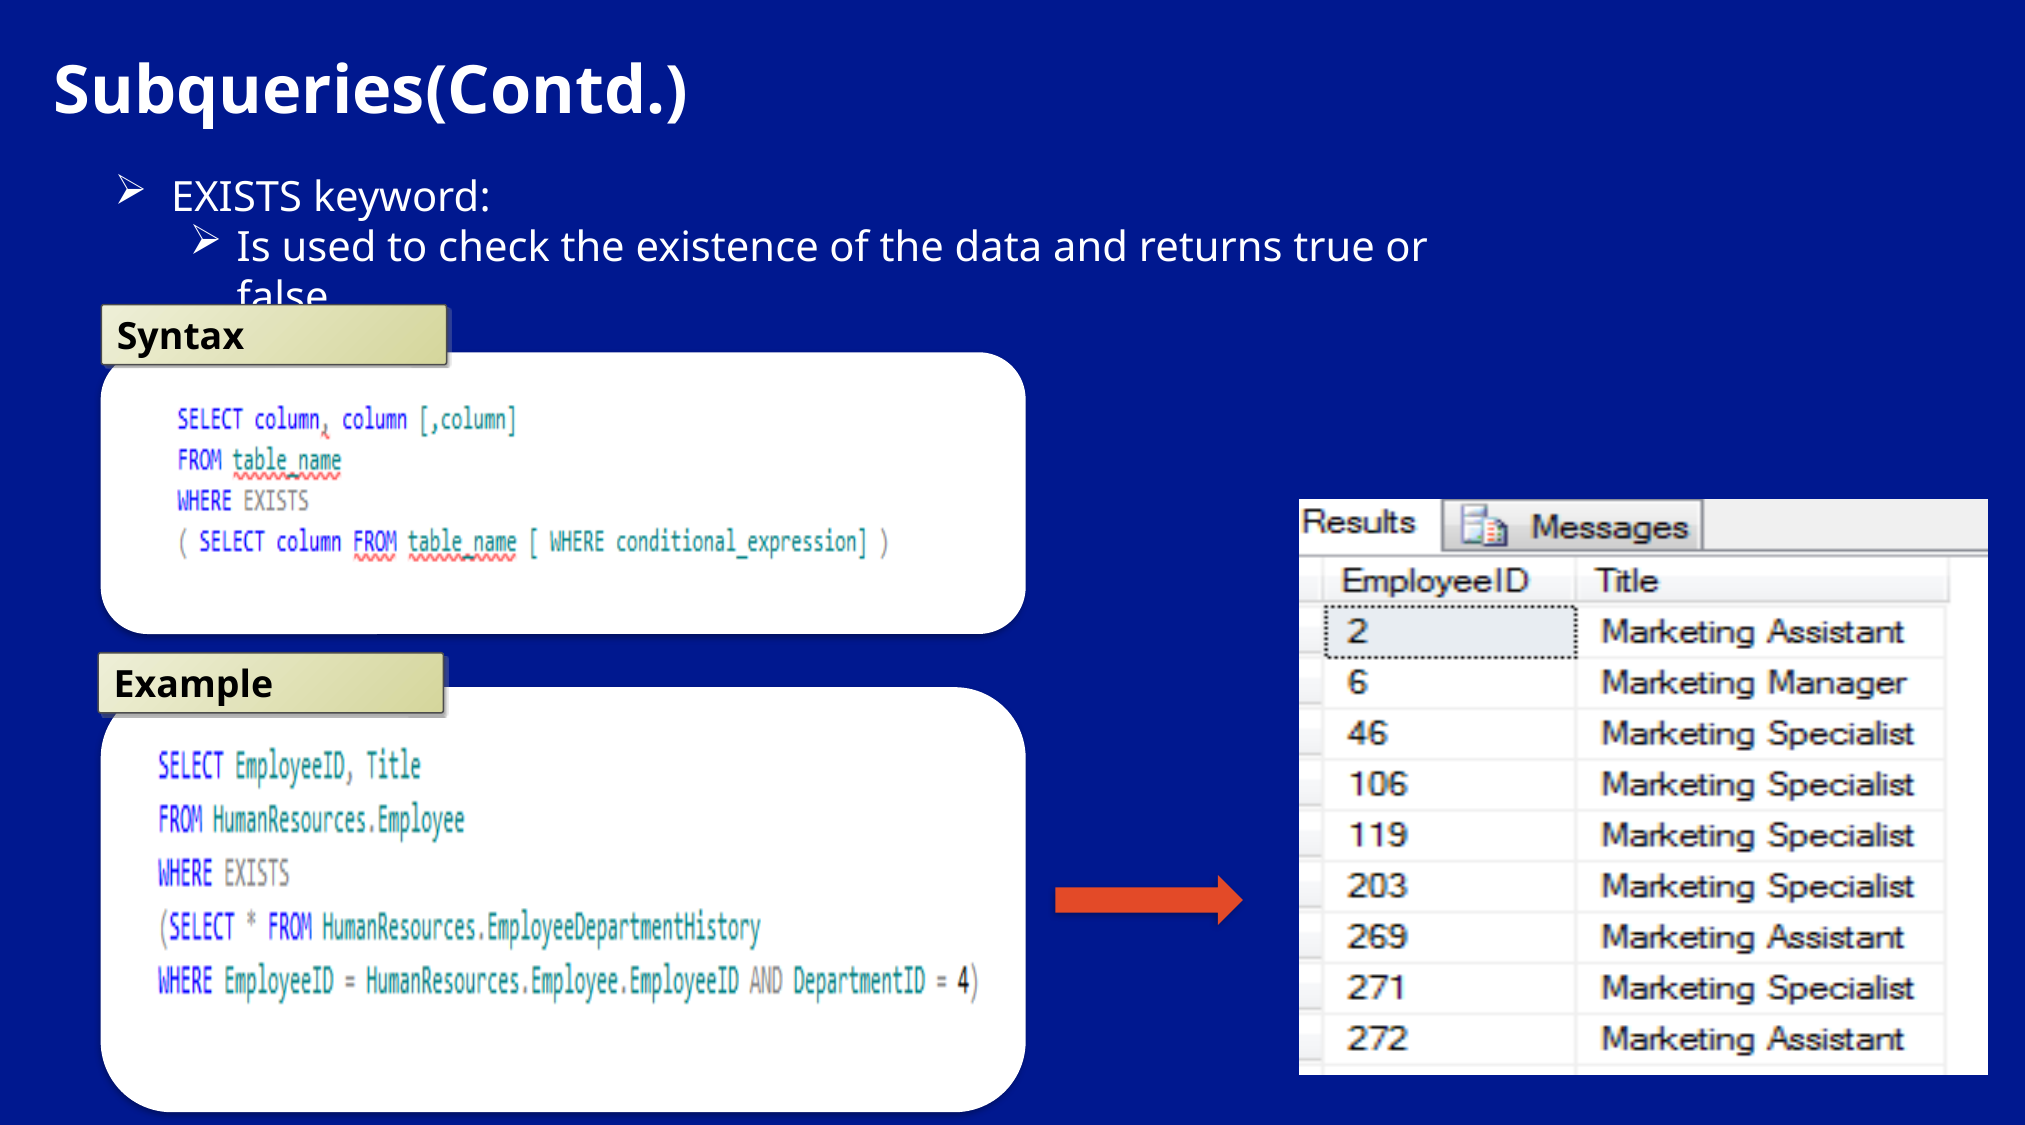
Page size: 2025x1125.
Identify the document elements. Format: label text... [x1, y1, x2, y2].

text_box Example [98, 652, 444, 713]
text_box Subqueries(Contd.) [39, 39, 704, 135]
picture [124, 719, 1002, 1085]
text_box [99, 686, 1027, 1113]
text_box EXISTS keyword: Is used to check the existence of the data and returns true or false. [99, 162, 1513, 328]
text_box Syntax [101, 304, 447, 365]
text_box [1054, 874, 1244, 926]
picture [137, 375, 904, 613]
text_box [99, 351, 1027, 635]
picture [1299, 499, 1988, 1076]
